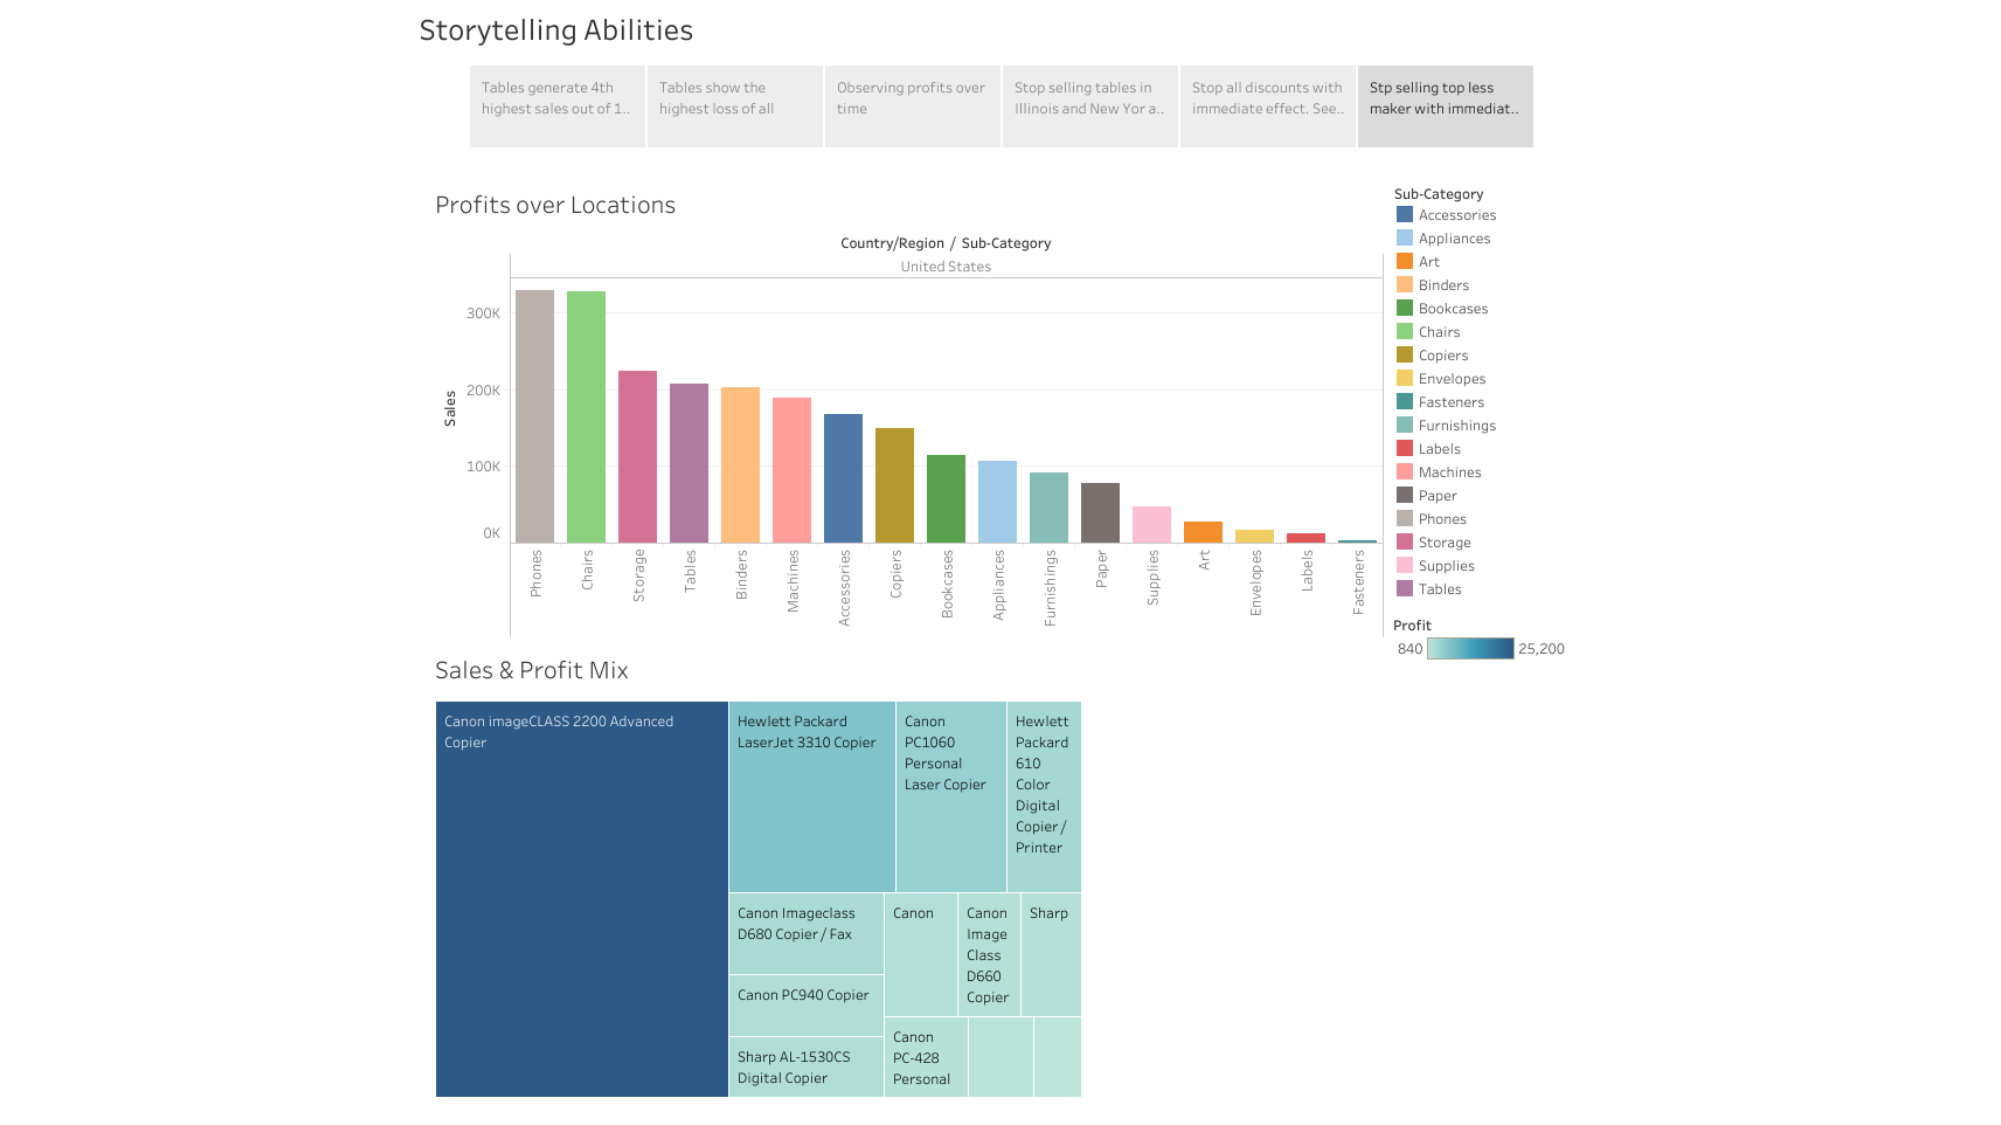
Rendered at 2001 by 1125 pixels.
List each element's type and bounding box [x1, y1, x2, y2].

picture [407, 0, 1593, 1125]
